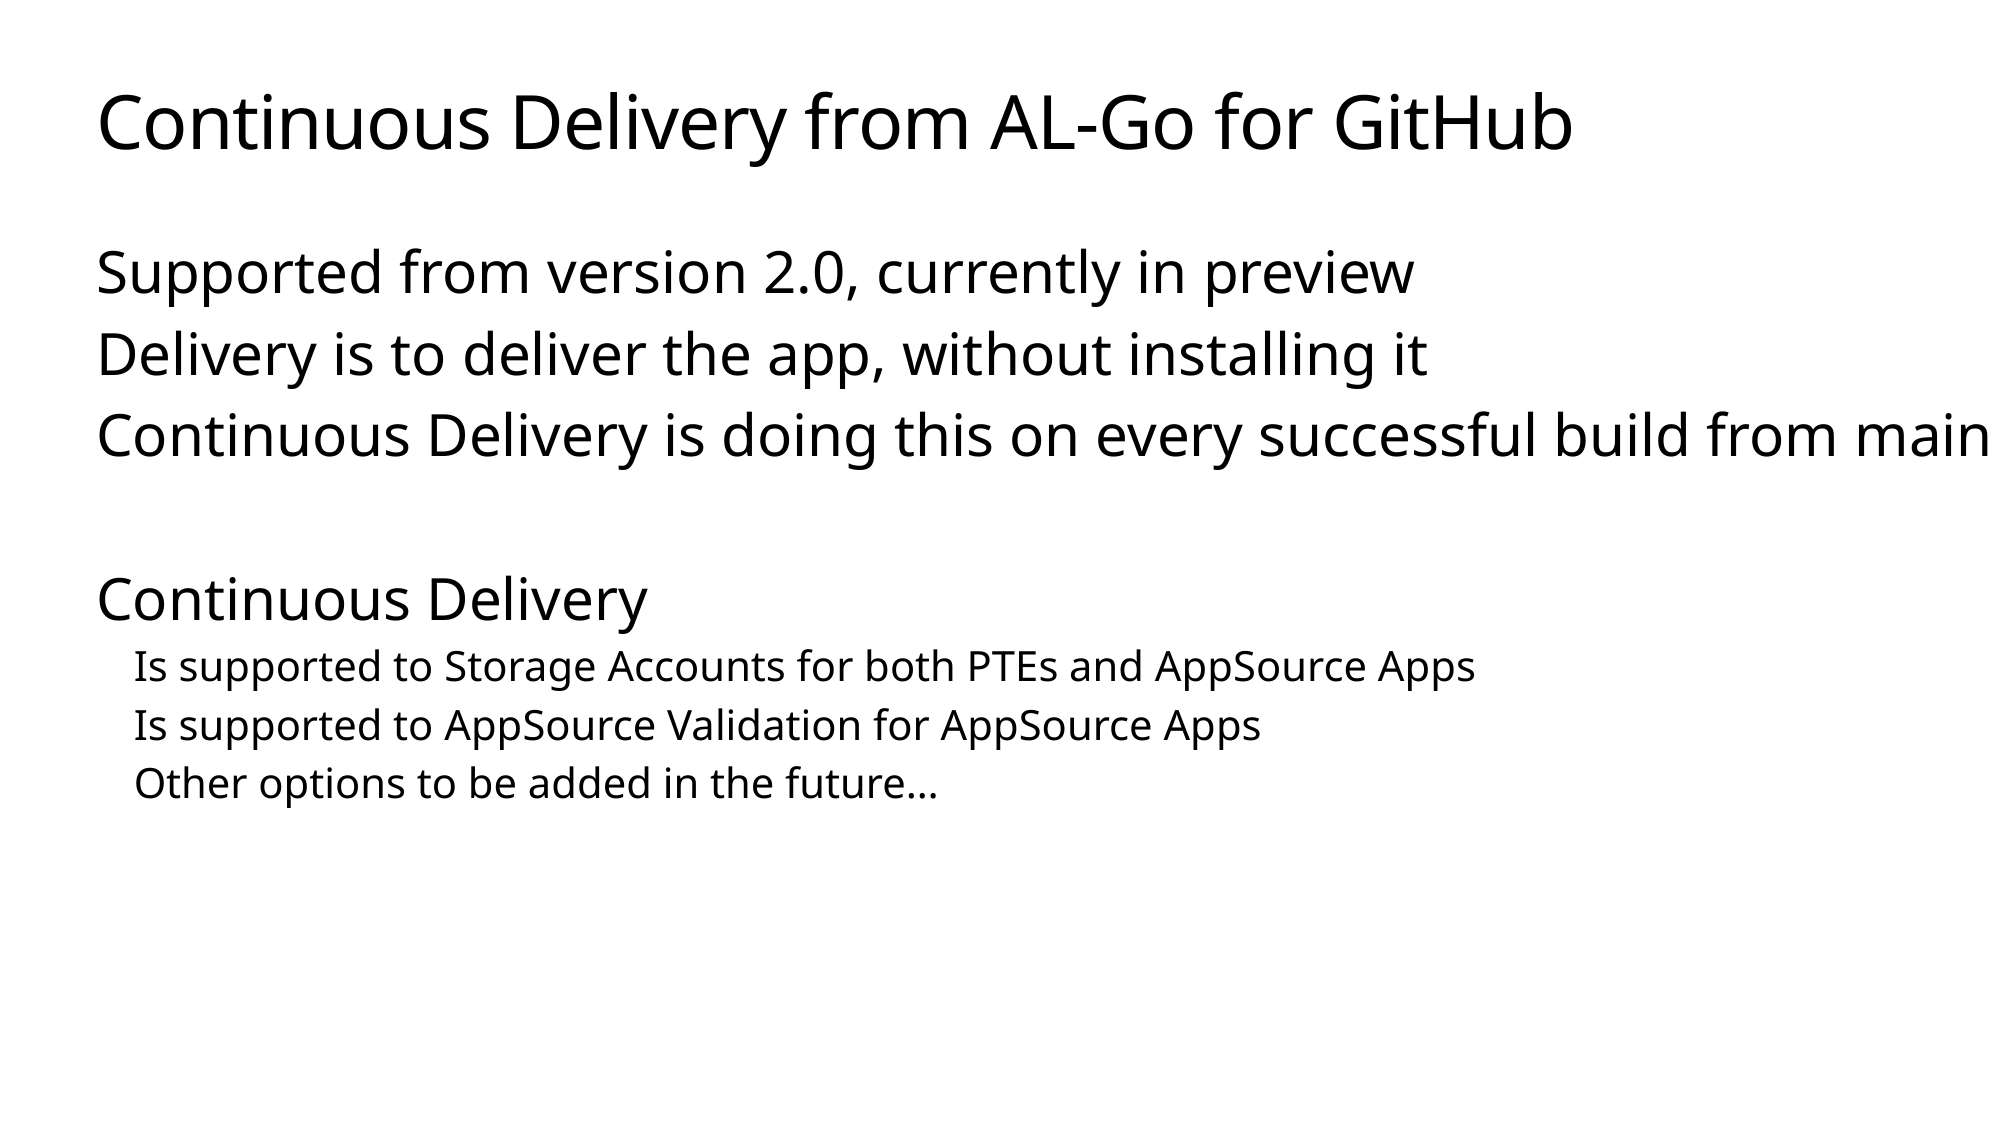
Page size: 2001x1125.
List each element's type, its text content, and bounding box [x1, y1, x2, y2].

list Supported from version 2.0, currently in preview Delivery is to deliver the app, without installing it Continuous Delivery is doing this on every successful build from main Continuous Delivery Is supported to Storage Accounts for both PTEs and AppSource Apps Is supported to AppSource Validation for AppSource Apps Other options to be added in the future… [96, 235, 2000, 912]
title Continuous Delivery from AL-Go for GitHub [96, 75, 1904, 166]
